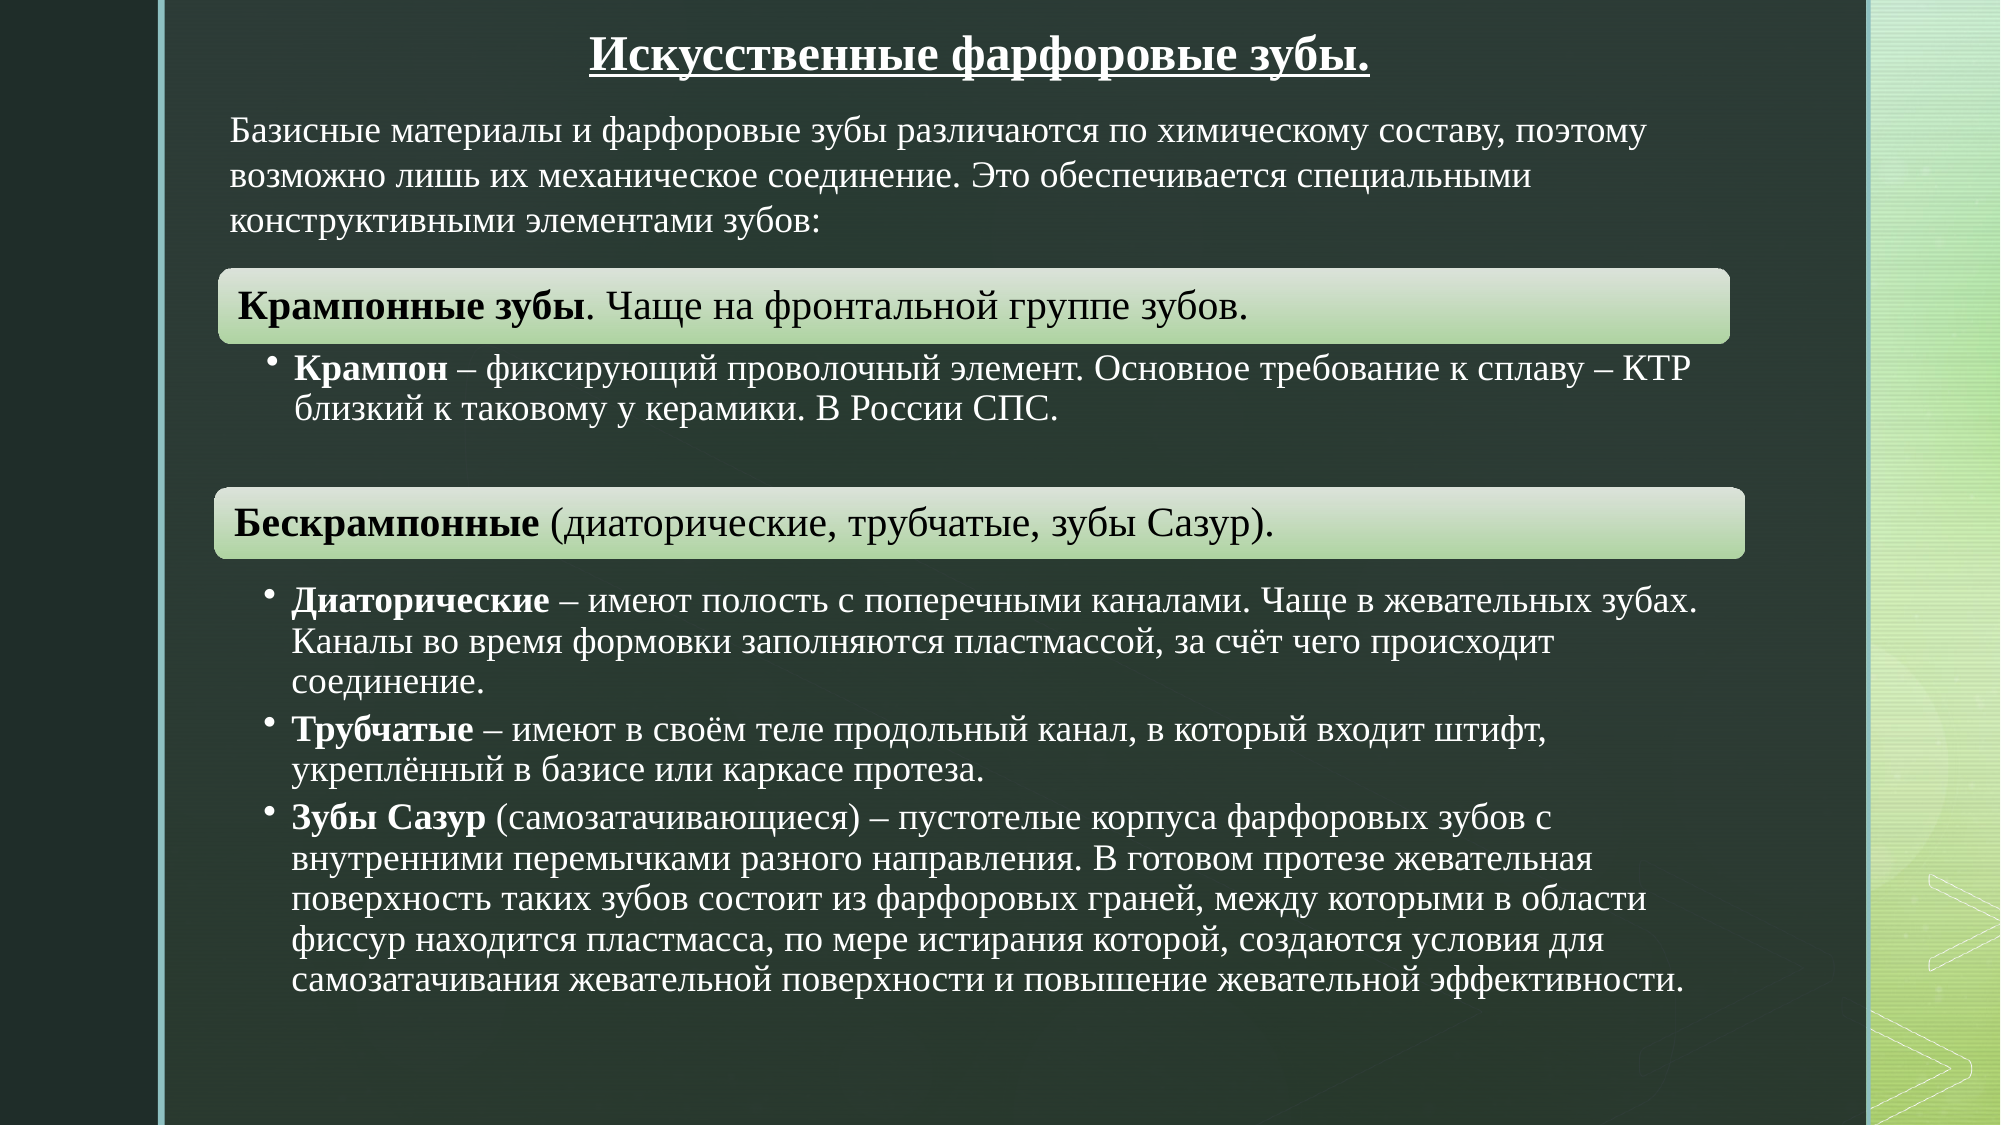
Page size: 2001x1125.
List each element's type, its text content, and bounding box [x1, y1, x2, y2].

text_box Базисные материалы и фарфоровые зубы различаются по химическому составу, поэтому возможно лишь их механическое соединение. Это обеспечивается специальными конструктивными элементами зубов: [214, 97, 1745, 248]
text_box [214, 485, 1745, 1010]
text_box Искусственные фарфоровые зубы. [479, 13, 1480, 89]
picture [1871, 0, 2001, 1125]
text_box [217, 267, 1730, 443]
